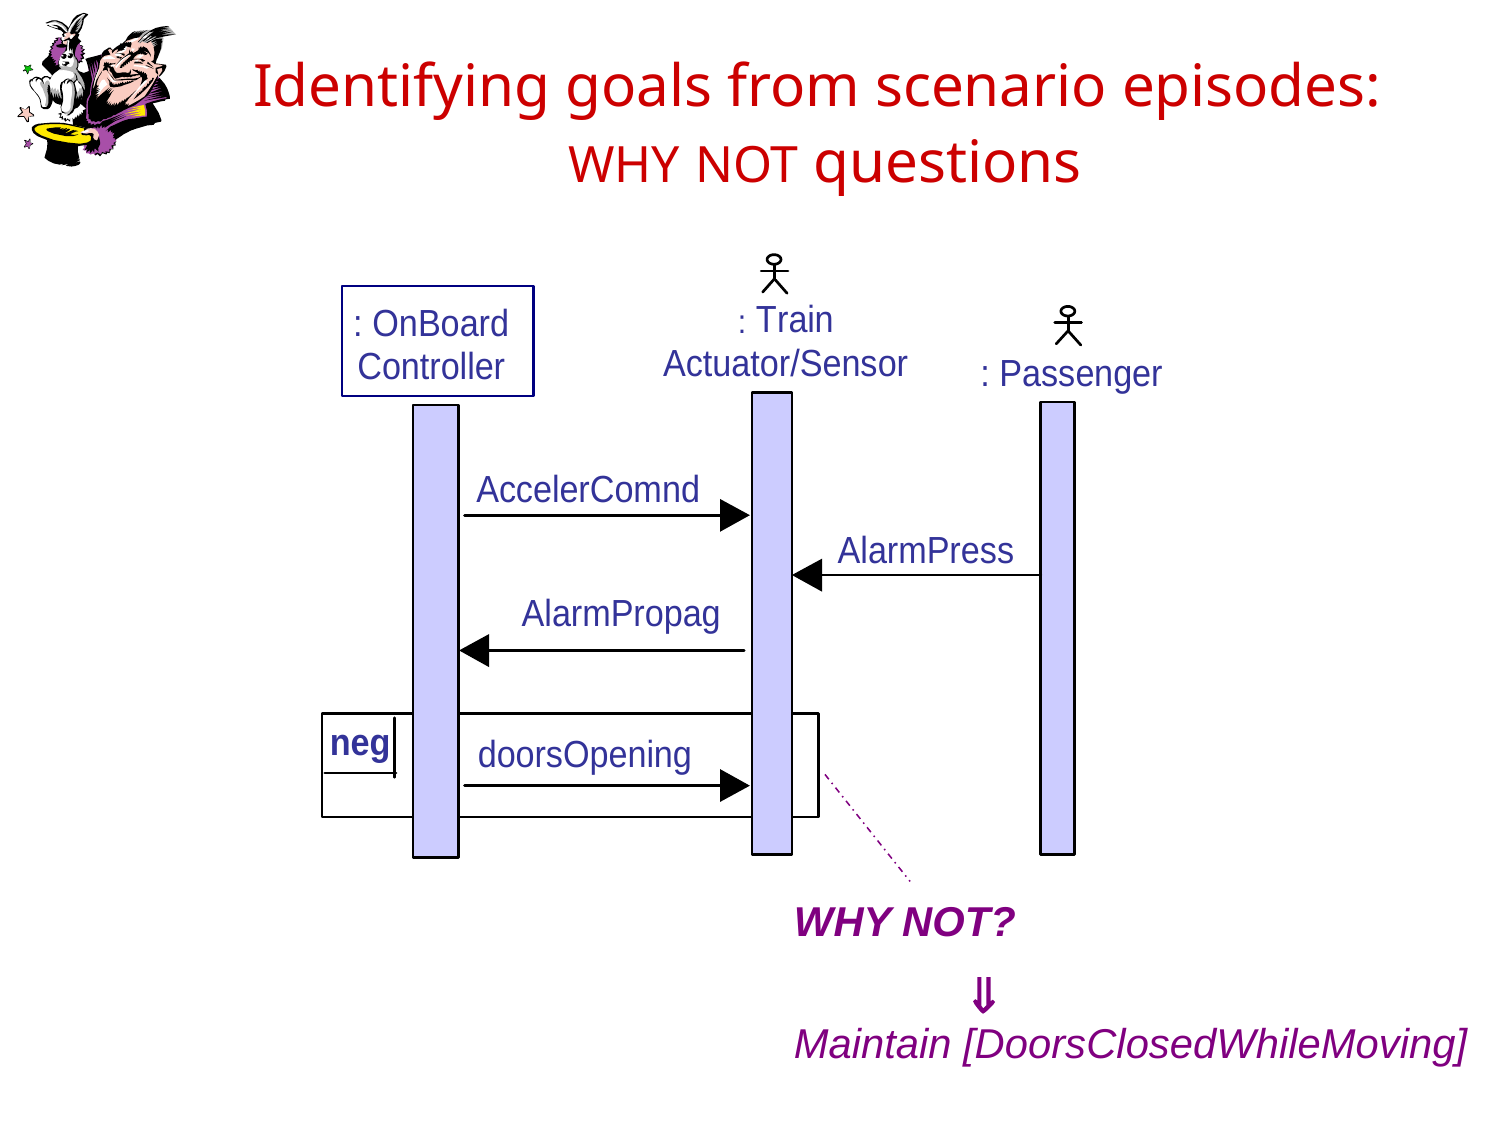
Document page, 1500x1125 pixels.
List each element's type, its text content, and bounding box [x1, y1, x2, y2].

title Identifying goals from scenario episodes: WHY NOT questions [154, 51, 1481, 185]
text_box WHY NOT? ß Maintain [DoorsClosedWhileMoving] [779, 897, 1492, 1087]
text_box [311, 245, 1202, 876]
picture [17, 11, 178, 169]
